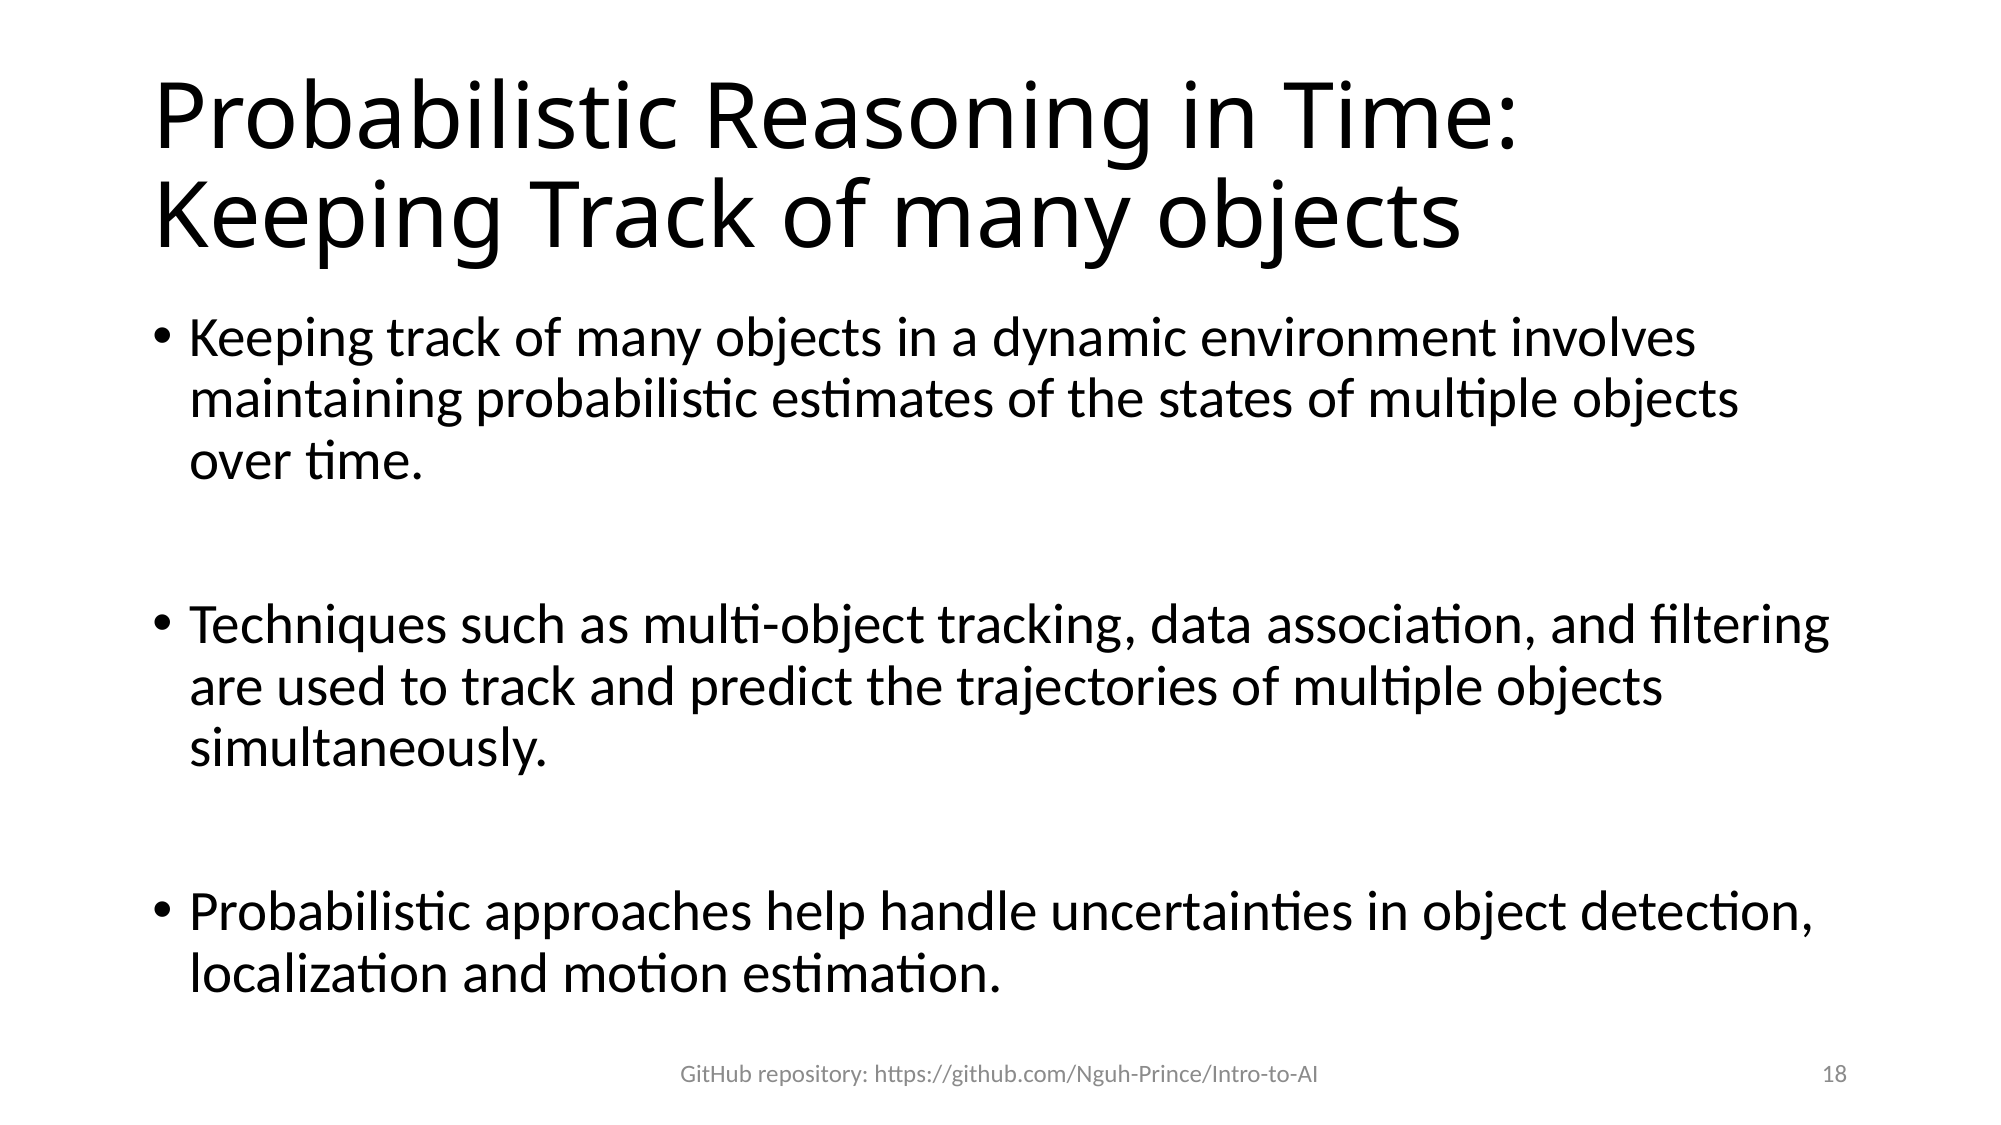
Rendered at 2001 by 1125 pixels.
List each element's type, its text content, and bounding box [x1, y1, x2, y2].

title Probabilistic Reasoning in Time: Keeping Track of many objects [137, 59, 1863, 278]
footer GitHub repository: https://github.com/Nguh-Prince/Intro-to-AI [662, 1042, 1338, 1103]
list Keeping track of many objects in a dynamic environment involves maintaining probabilistic estimates of the states of multiple objects over time. Techniques such as multi-object tracking, data association, and filtering are used to track and predict the trajectories of multiple objects simultaneously. Probabilistic approaches help handle uncertainties in object detection, localization and motion estimation. [137, 299, 1863, 1014]
slide_number 18 [1412, 1042, 1863, 1103]
